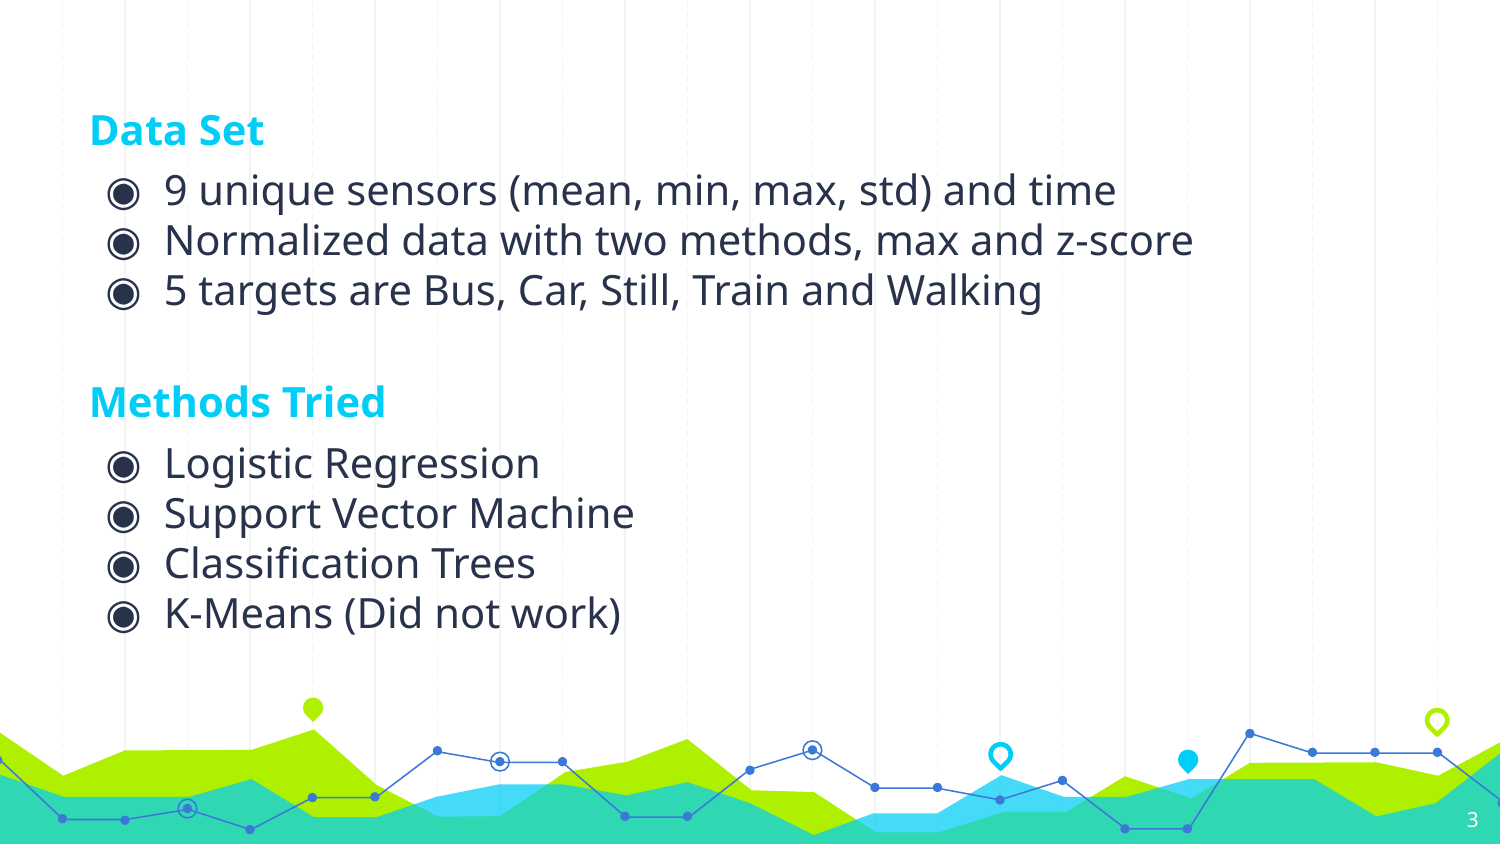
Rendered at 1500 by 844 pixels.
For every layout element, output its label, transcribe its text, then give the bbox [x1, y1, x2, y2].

title Methods Tried [73, 361, 1222, 421]
title Data Set [73, 88, 1222, 149]
slide_number ‹#› [1424, 791, 1494, 844]
list Logistic Regression Support Vector Machine Classification Trees K-Means (Did not work) [73, 421, 1424, 844]
list 9 unique sensors (mean, min, max, std) and time Normalized data with two methods, max and z-score 5 targets are Bus, Car, Still, Train and Walking [73, 149, 1424, 421]
